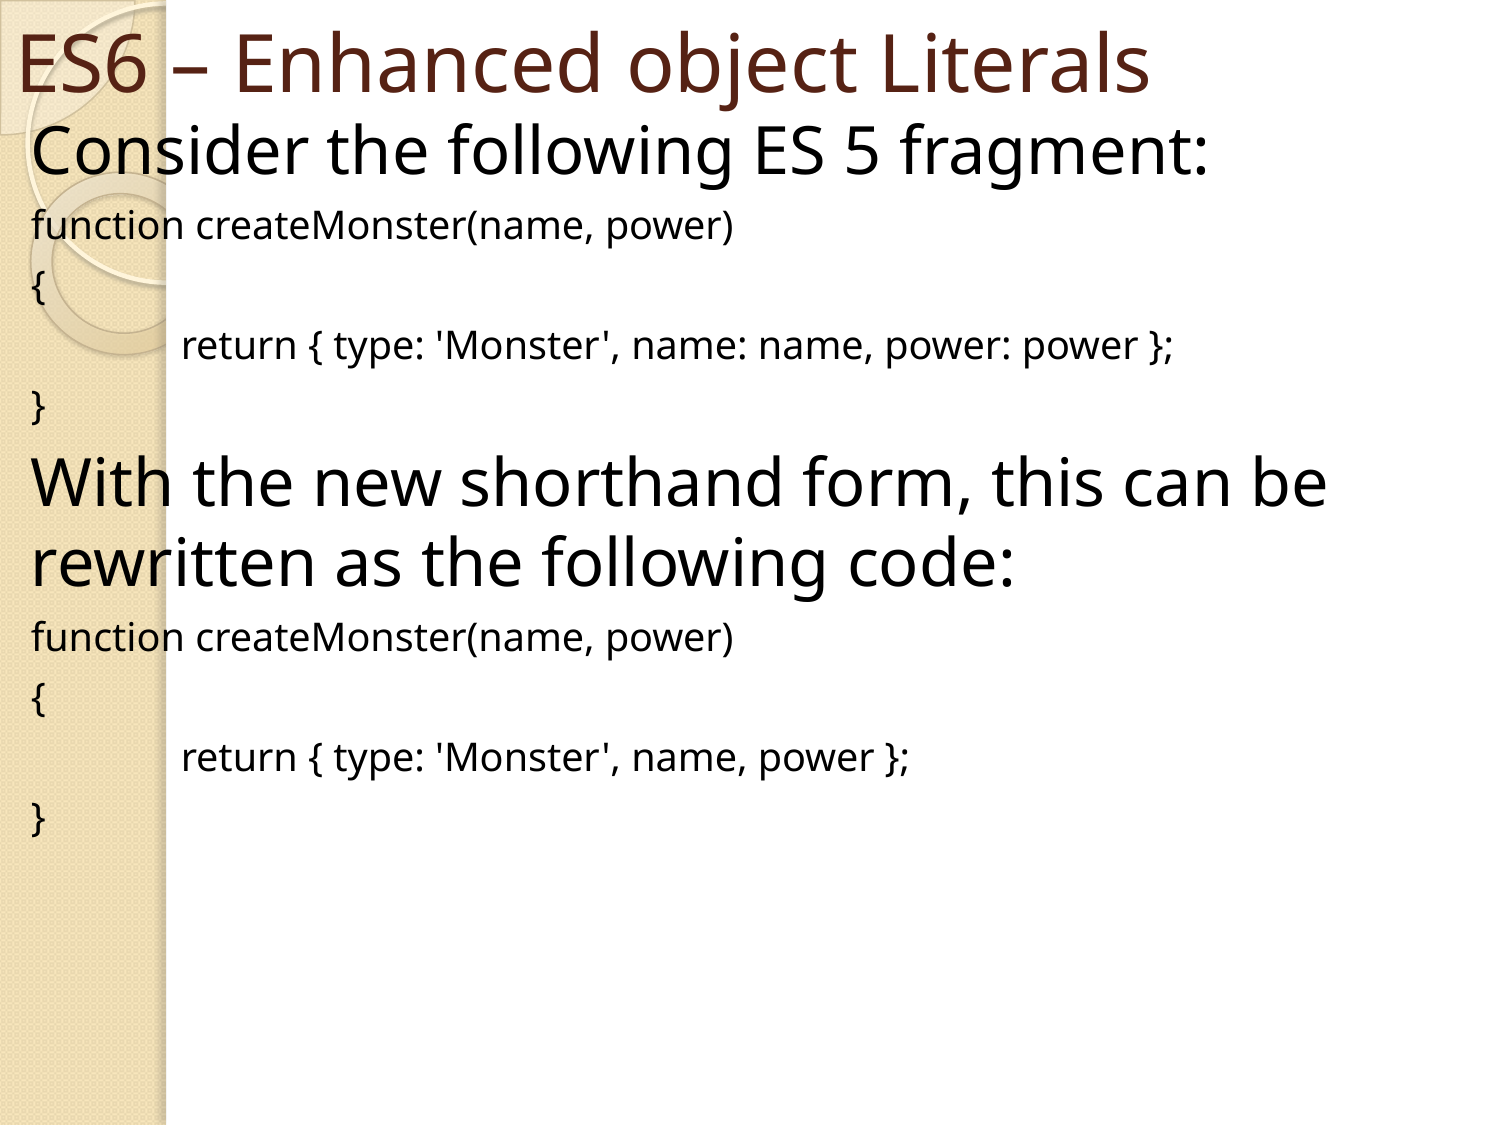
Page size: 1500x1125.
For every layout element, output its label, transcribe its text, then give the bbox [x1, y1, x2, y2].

title ES6 – Enhanced object Literals [0, 0, 1230, 121]
list Consider the following ES 5 fragment: function createMonster(name, power) { return { type: 'Monster', name: name, power: power }; } With the new shorthand form, this can be rewritten as the following code: function createMonster(name, power) { return { type: 'Monster', name, power }; } [2, 99, 1488, 1125]
